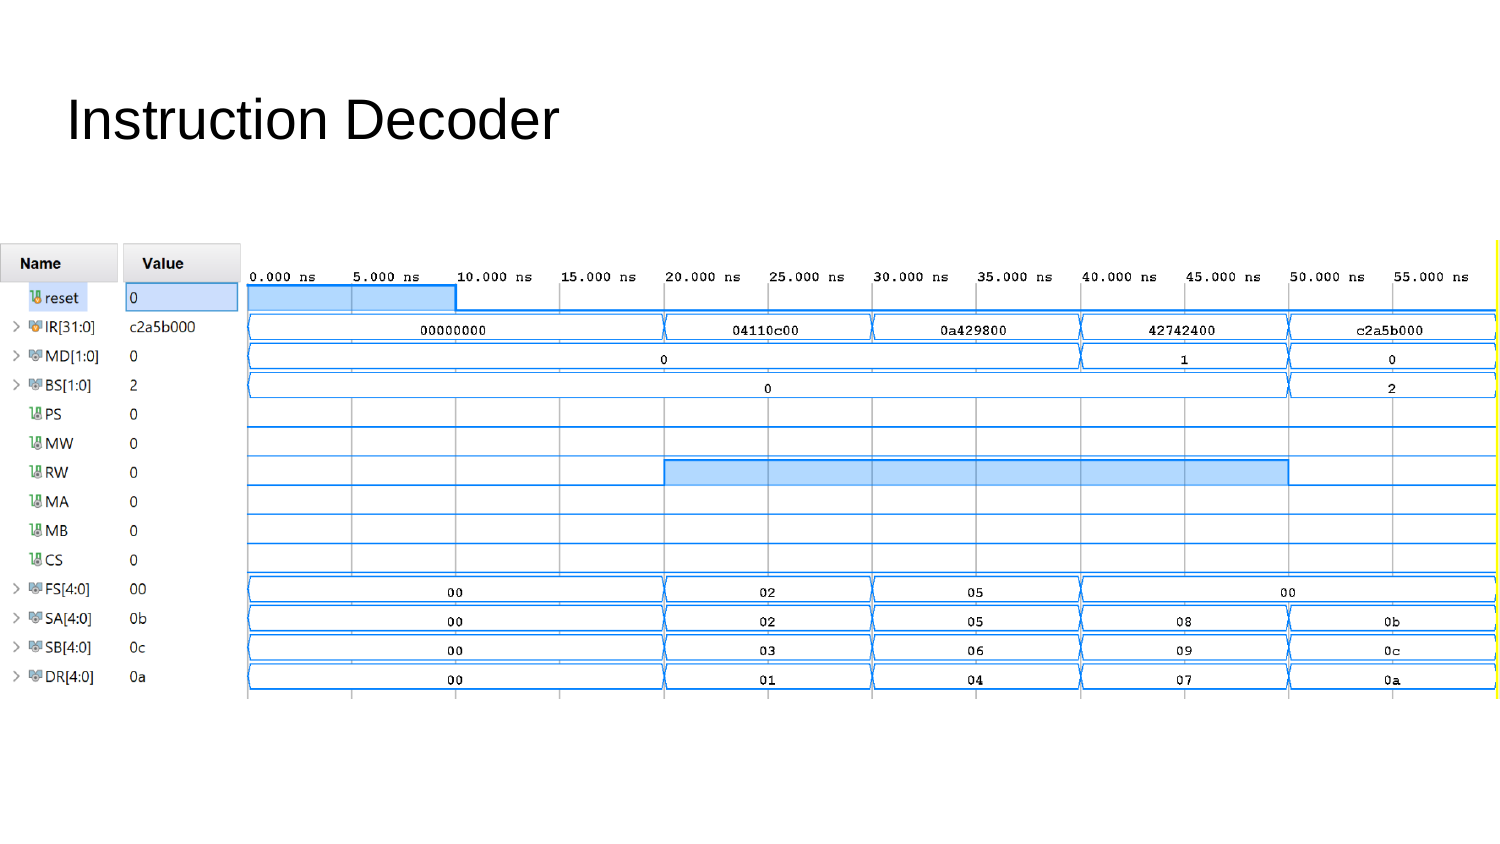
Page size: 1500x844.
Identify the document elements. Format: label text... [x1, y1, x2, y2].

picture [0, 240, 1500, 699]
title Instruction Decoder [51, 72, 1449, 167]
